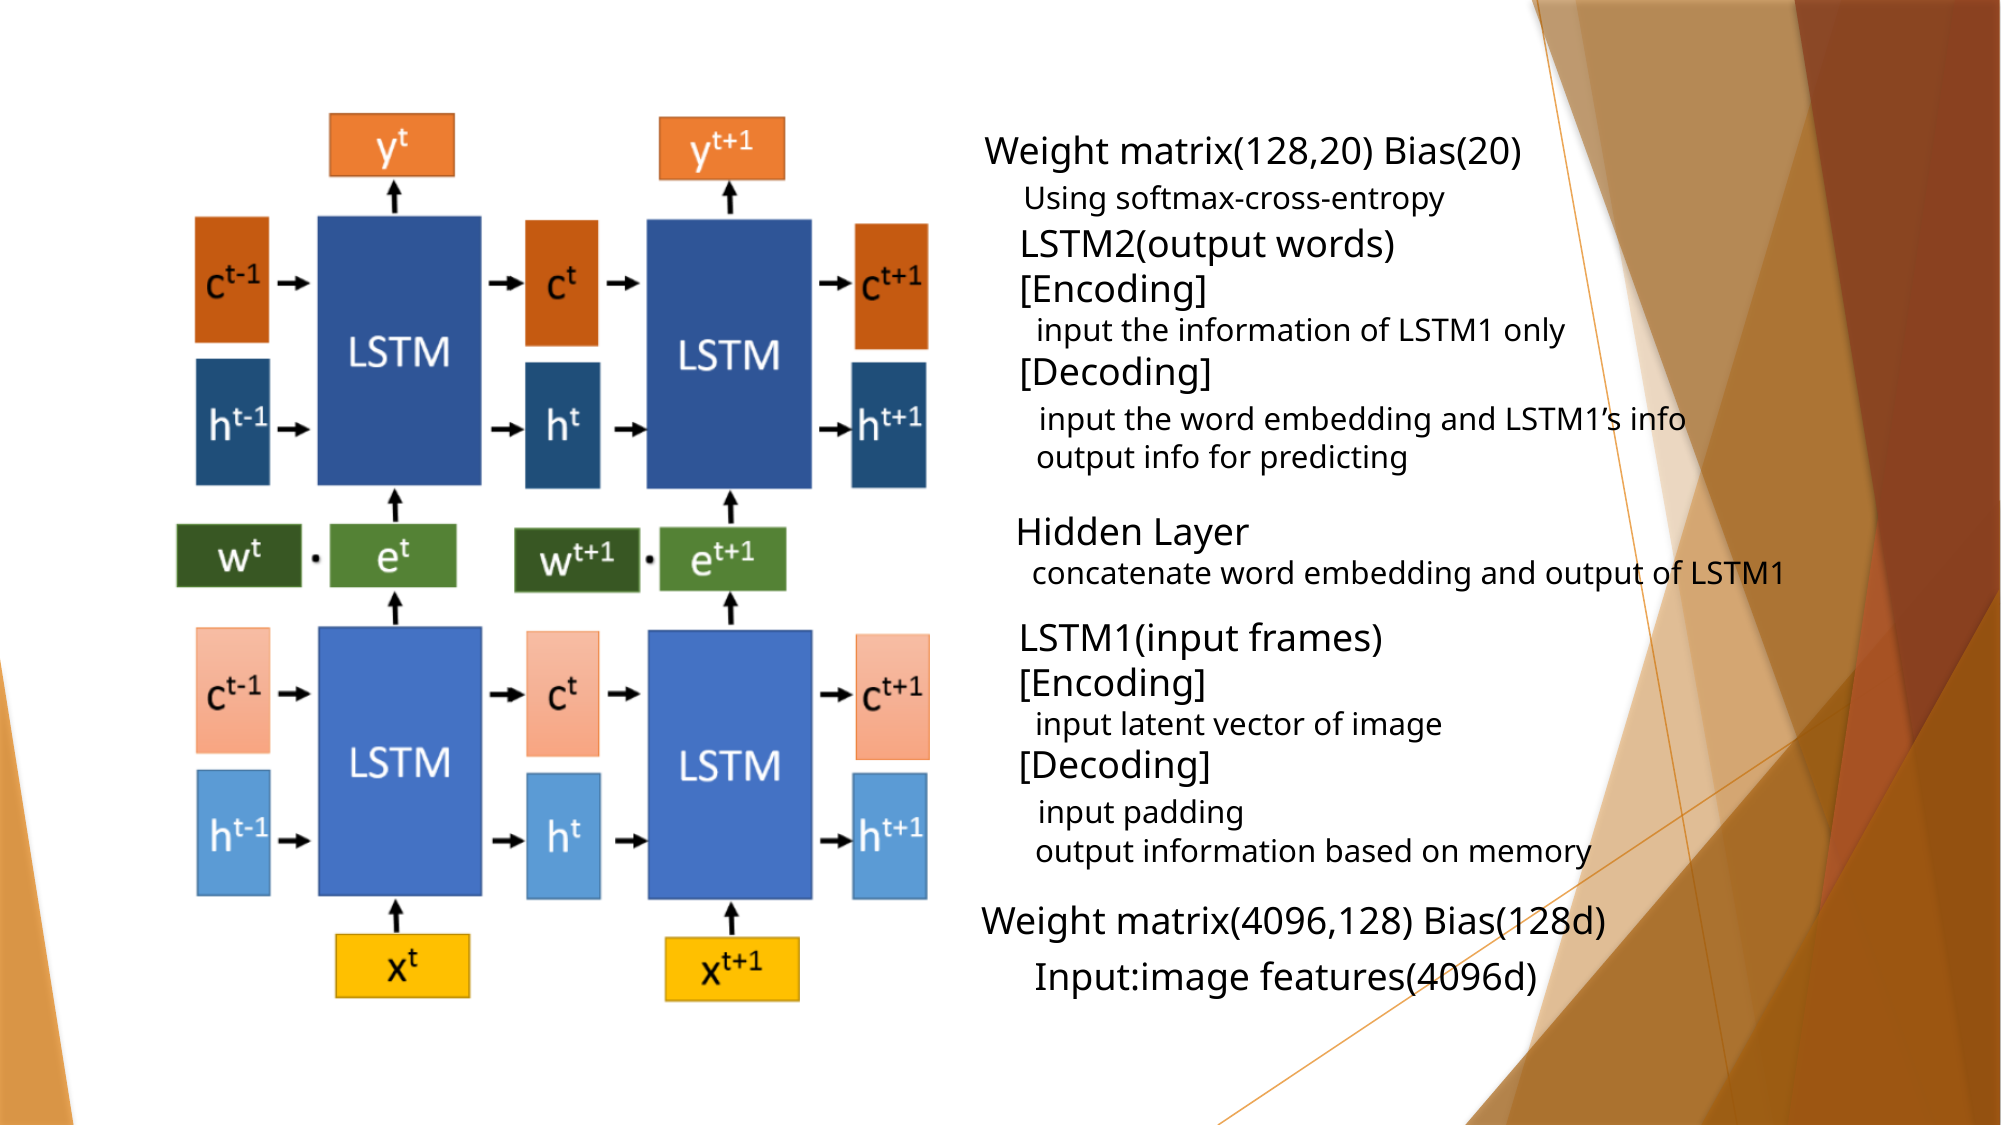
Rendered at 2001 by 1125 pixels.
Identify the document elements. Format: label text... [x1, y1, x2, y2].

picture [133, 85, 975, 1023]
text_box LSTM1(input frames) [Encoding] input latent vector of image [Decoding] input padding output information based on memory [1003, 606, 1608, 877]
text_box Weight matrix(4096,128) Bias(128d) [980, 889, 1621, 949]
text_box Hidden Layer concatenate word embedding and output of LSTM1 [1000, 500, 1804, 598]
text_box Weight matrix(128,20) Bias(20) Using softmax-cross-entropy [980, 119, 1537, 224]
text_box Input:image features(4096d) [1019, 949, 1553, 1006]
text_box LSTM2(output words) [Encoding] input the information of LSTM1 only [Decoding] input the word embedding and LSTM1’s info output info for predicting [1004, 212, 1703, 483]
